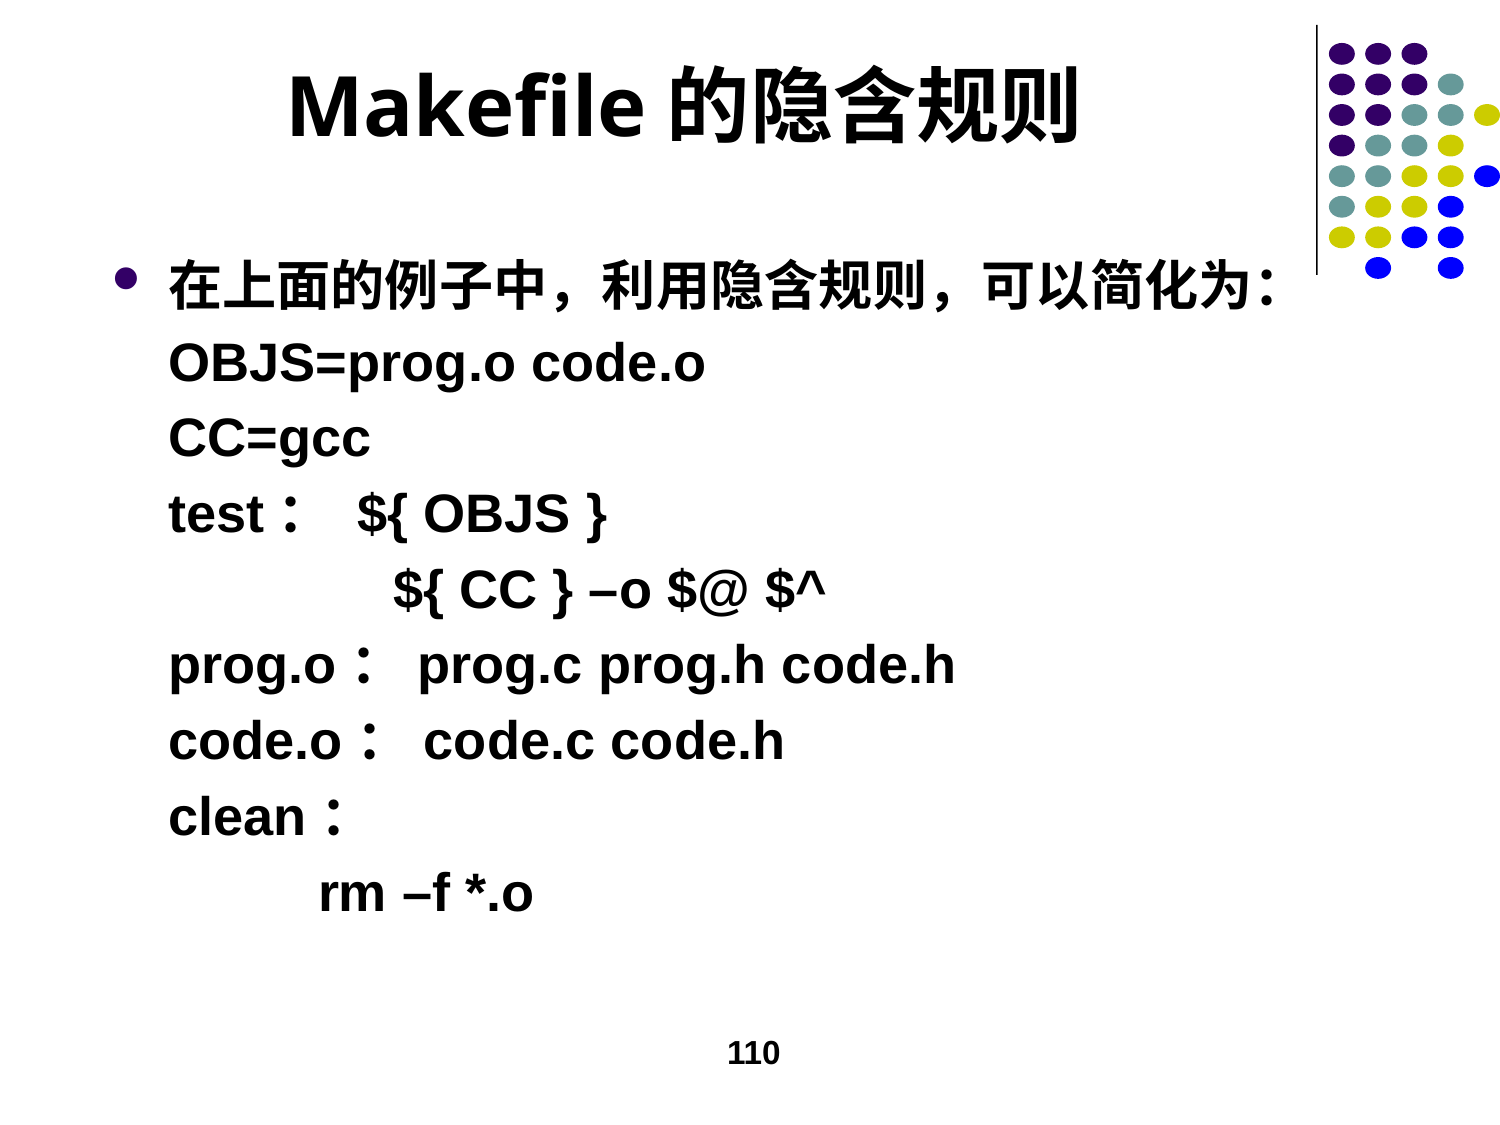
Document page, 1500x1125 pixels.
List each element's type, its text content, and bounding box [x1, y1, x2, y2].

title Makefile的隐含规则 [74, 19, 1313, 162]
list 在上面的例子中，利用隐含规则，可以简化为： OBJS=prog.o code.o CC=gcc test： ${ OBJS } ${ CC } –o $@ $^ prog.o：prog.c prog.h code.h code.o：code.c code.h clean： rm –f *.o [96, 243, 1448, 968]
slide_number 110 [578, 1023, 930, 1099]
